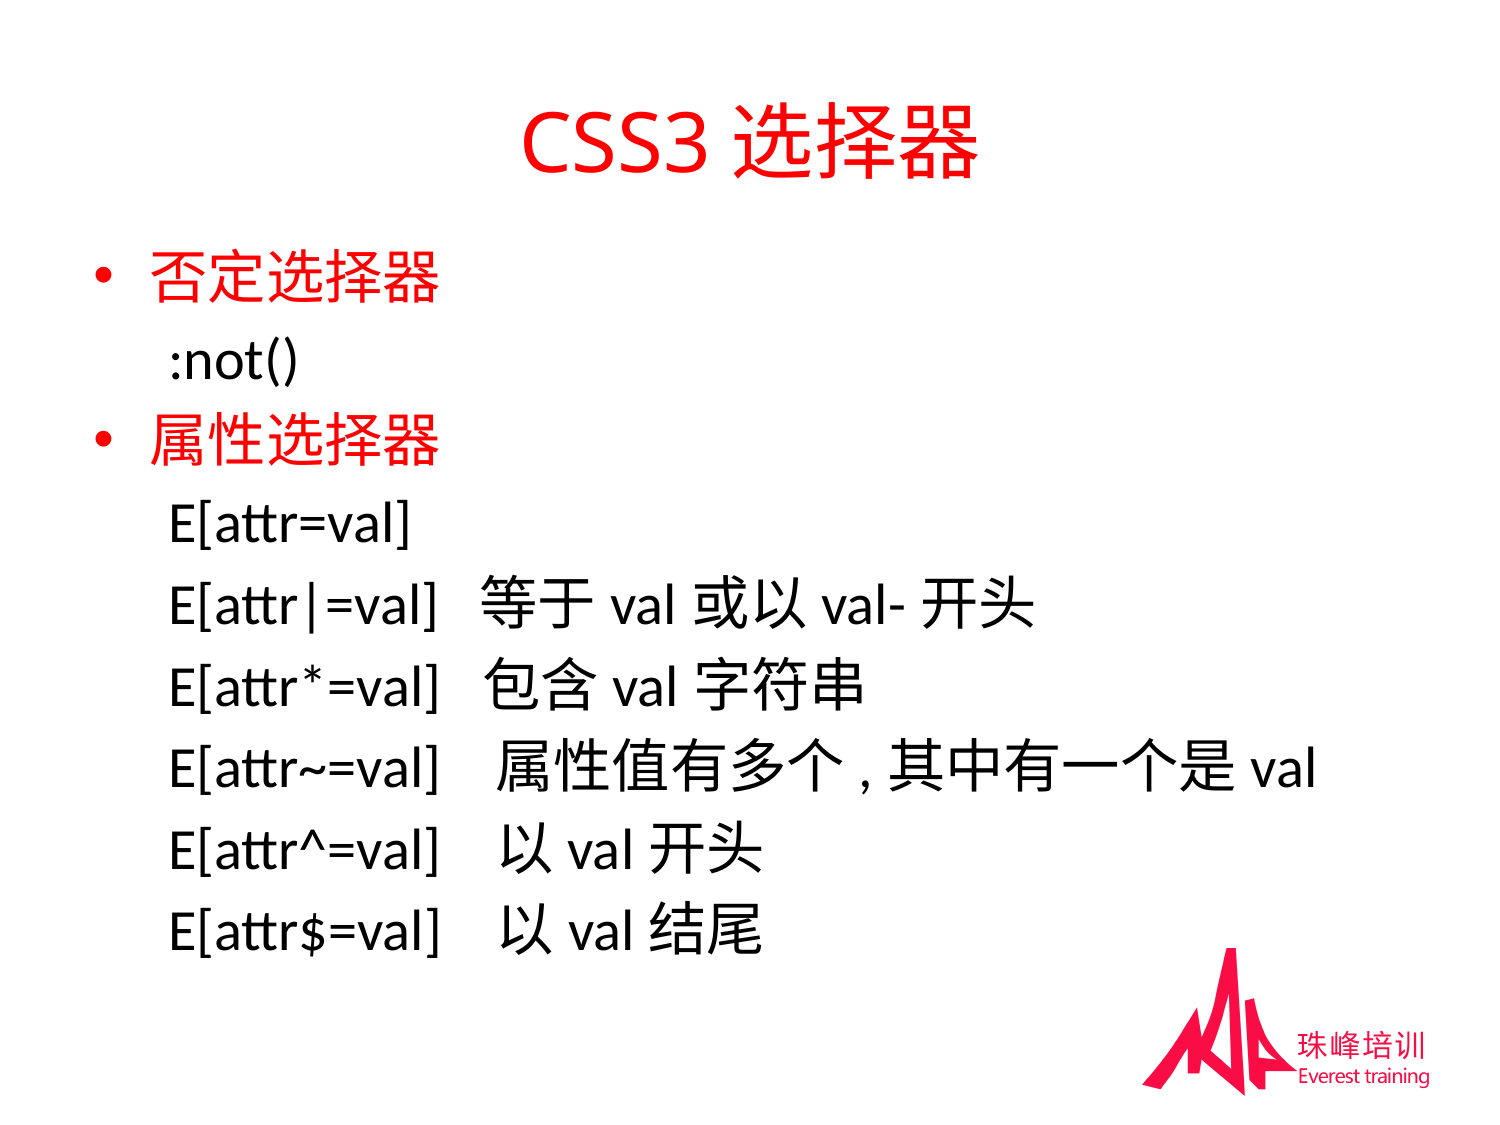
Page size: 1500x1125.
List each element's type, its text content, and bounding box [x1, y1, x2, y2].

list 否定选择器 :not() 属性选择器 E[attr=val] E[attr|=val] 等于val或以val-开头 E[attr*=val] 包含val字符串 E[attr~=val] 属性值有多个,其中有一个是val E[attr^=val] 以val开头 E[attr$=val] 以val结尾 [78, 232, 1429, 975]
picture [1142, 948, 1429, 1097]
title CSS3选择器 [75, 45, 1425, 233]
